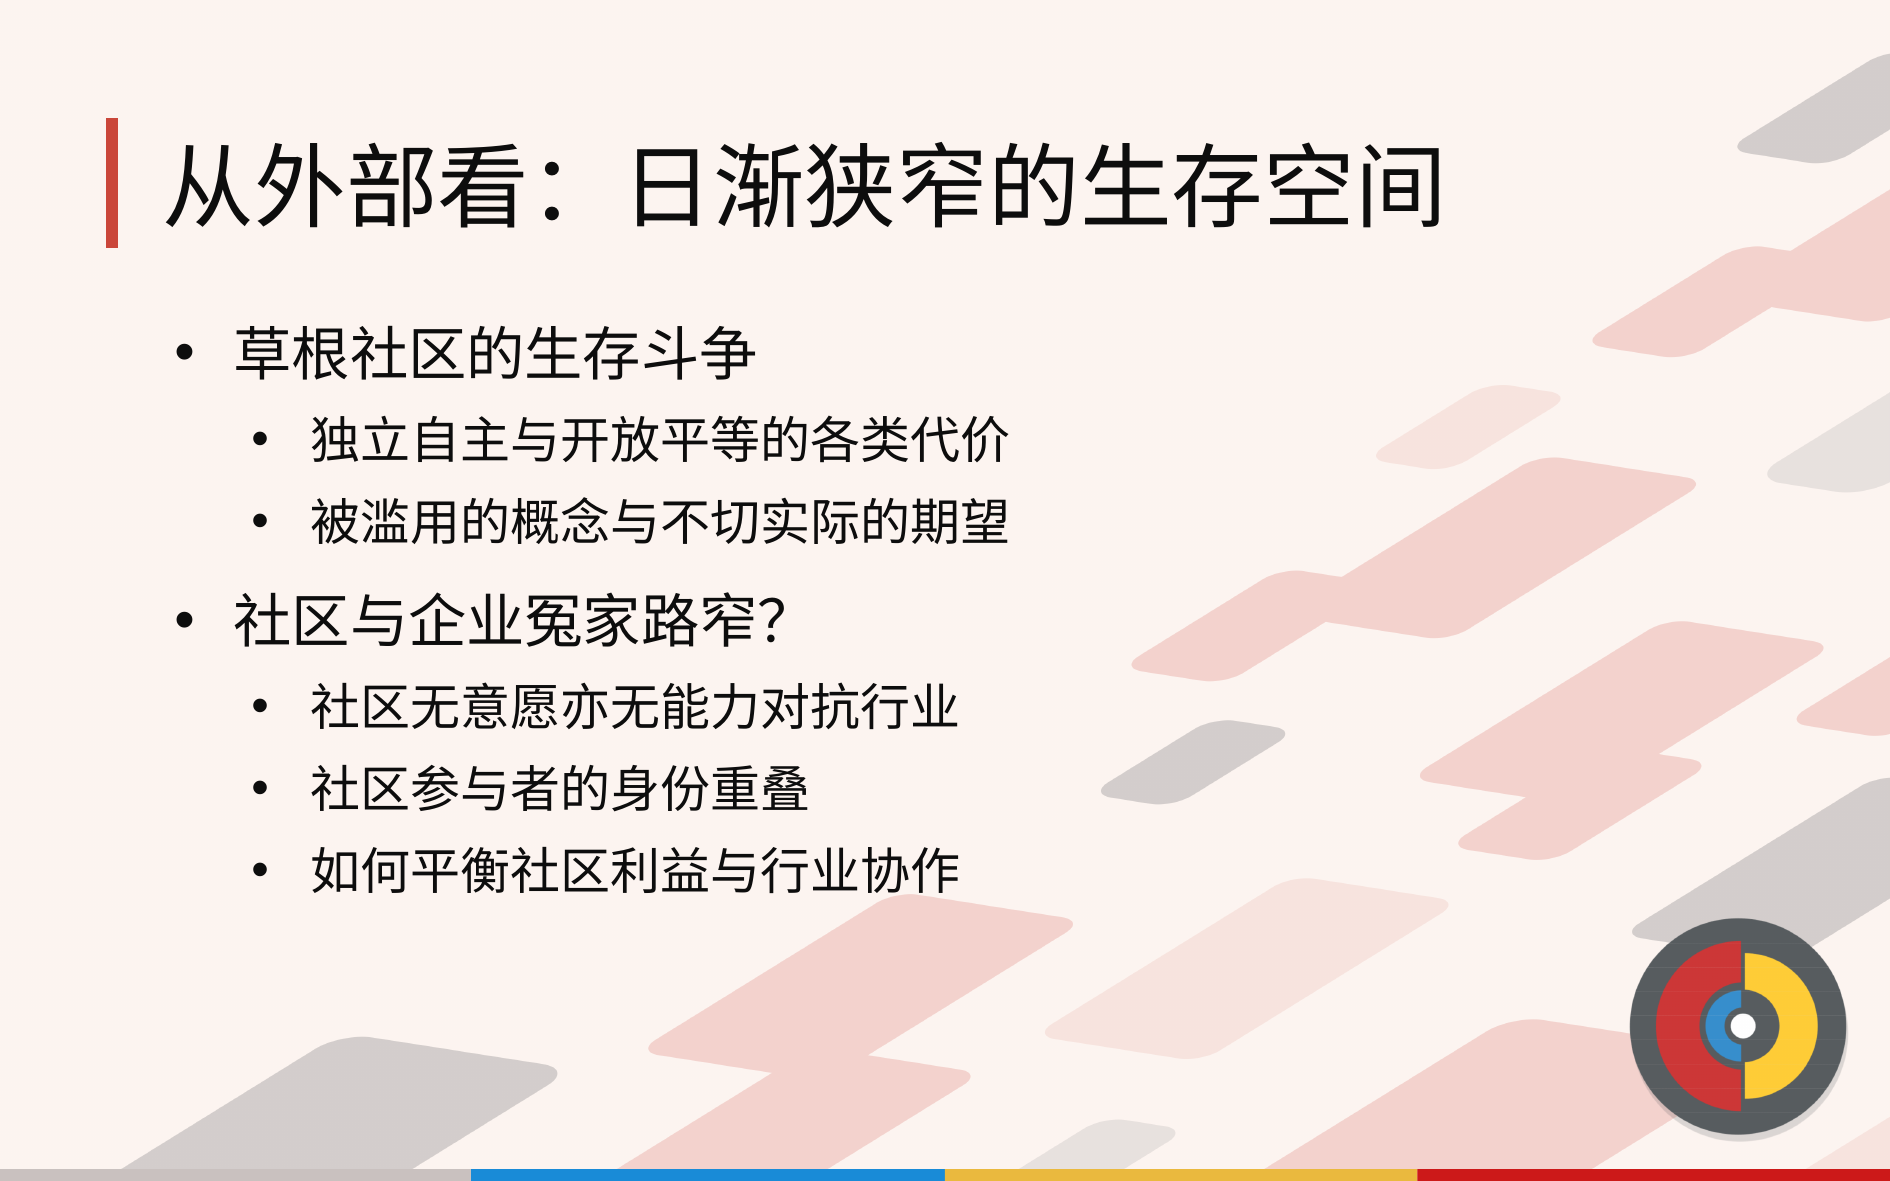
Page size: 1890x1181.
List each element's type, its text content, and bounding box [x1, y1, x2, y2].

list 草根社区的生存斗争 独立自主与开放平等的各类代价 被滥用的概念与不切实际的期望 社区与企业冤家路窄？ 社区无意愿亦无能力对抗行业 社区参与者的身份重叠 如何平衡社区利益与行业协作 [147, 295, 1471, 1034]
title 从外部看：日渐狭窄的生存空间 [147, 118, 1725, 248]
